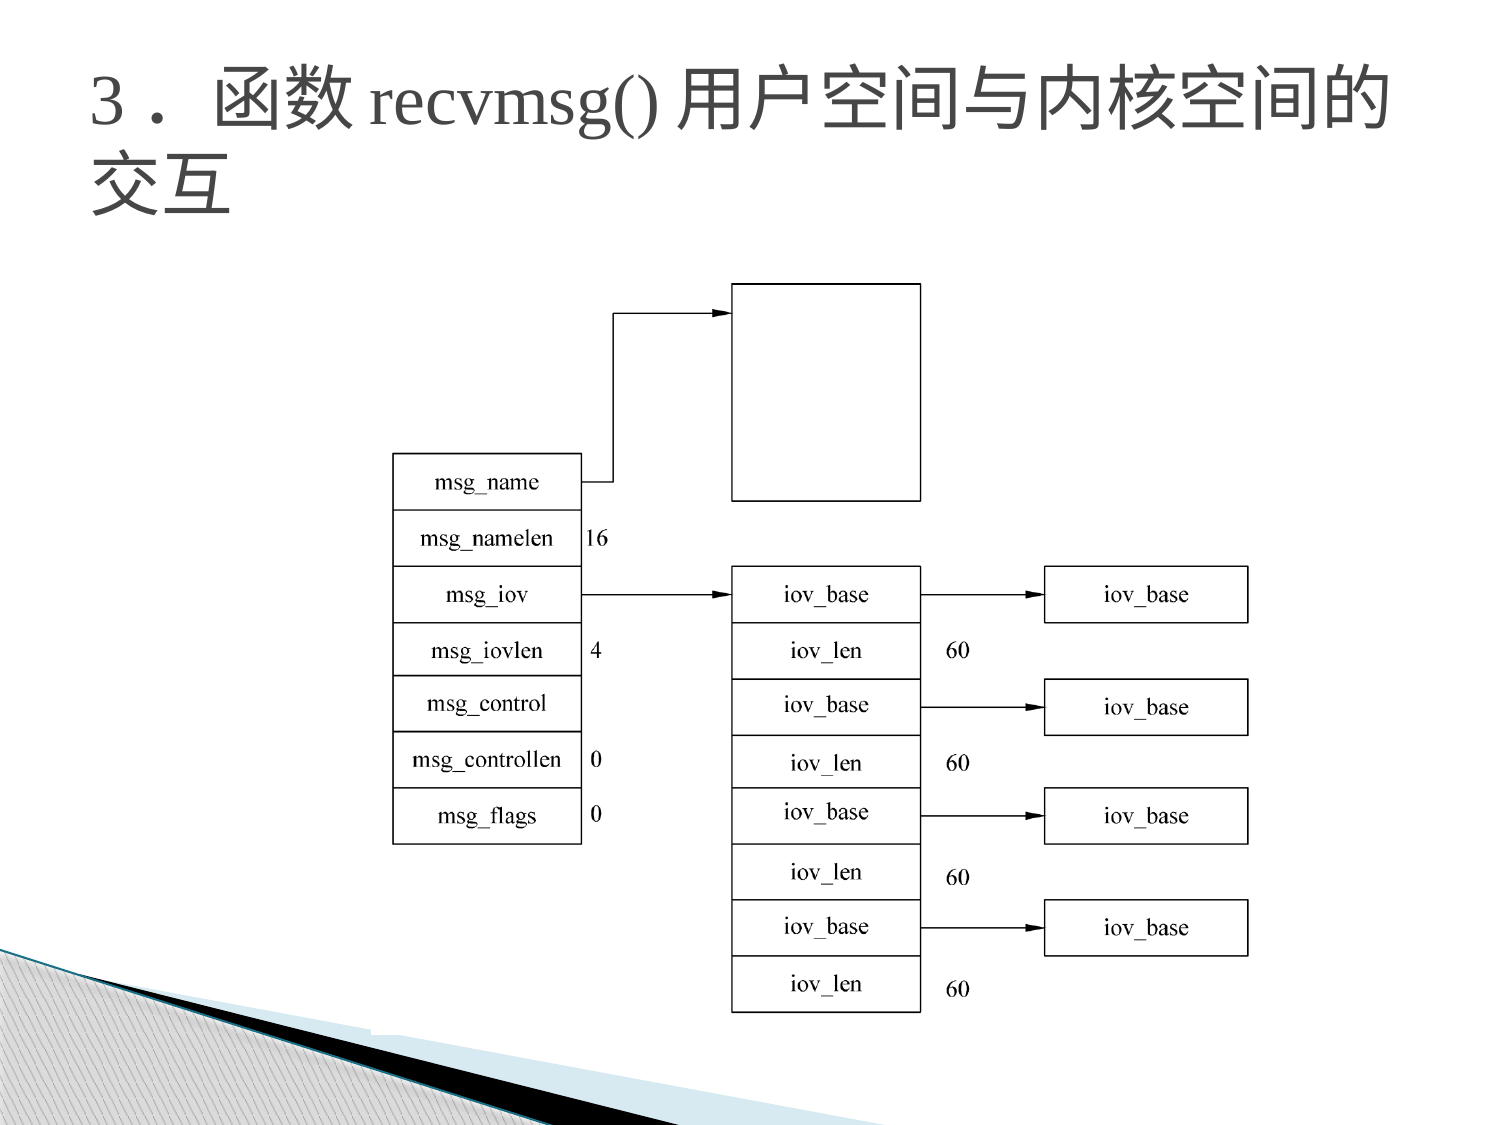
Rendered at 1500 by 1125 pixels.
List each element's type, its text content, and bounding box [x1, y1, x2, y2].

title 3．函数recvmsg()用户空间与内核空间的交互 [75, 45, 1425, 233]
picture [371, 282, 1270, 1036]
